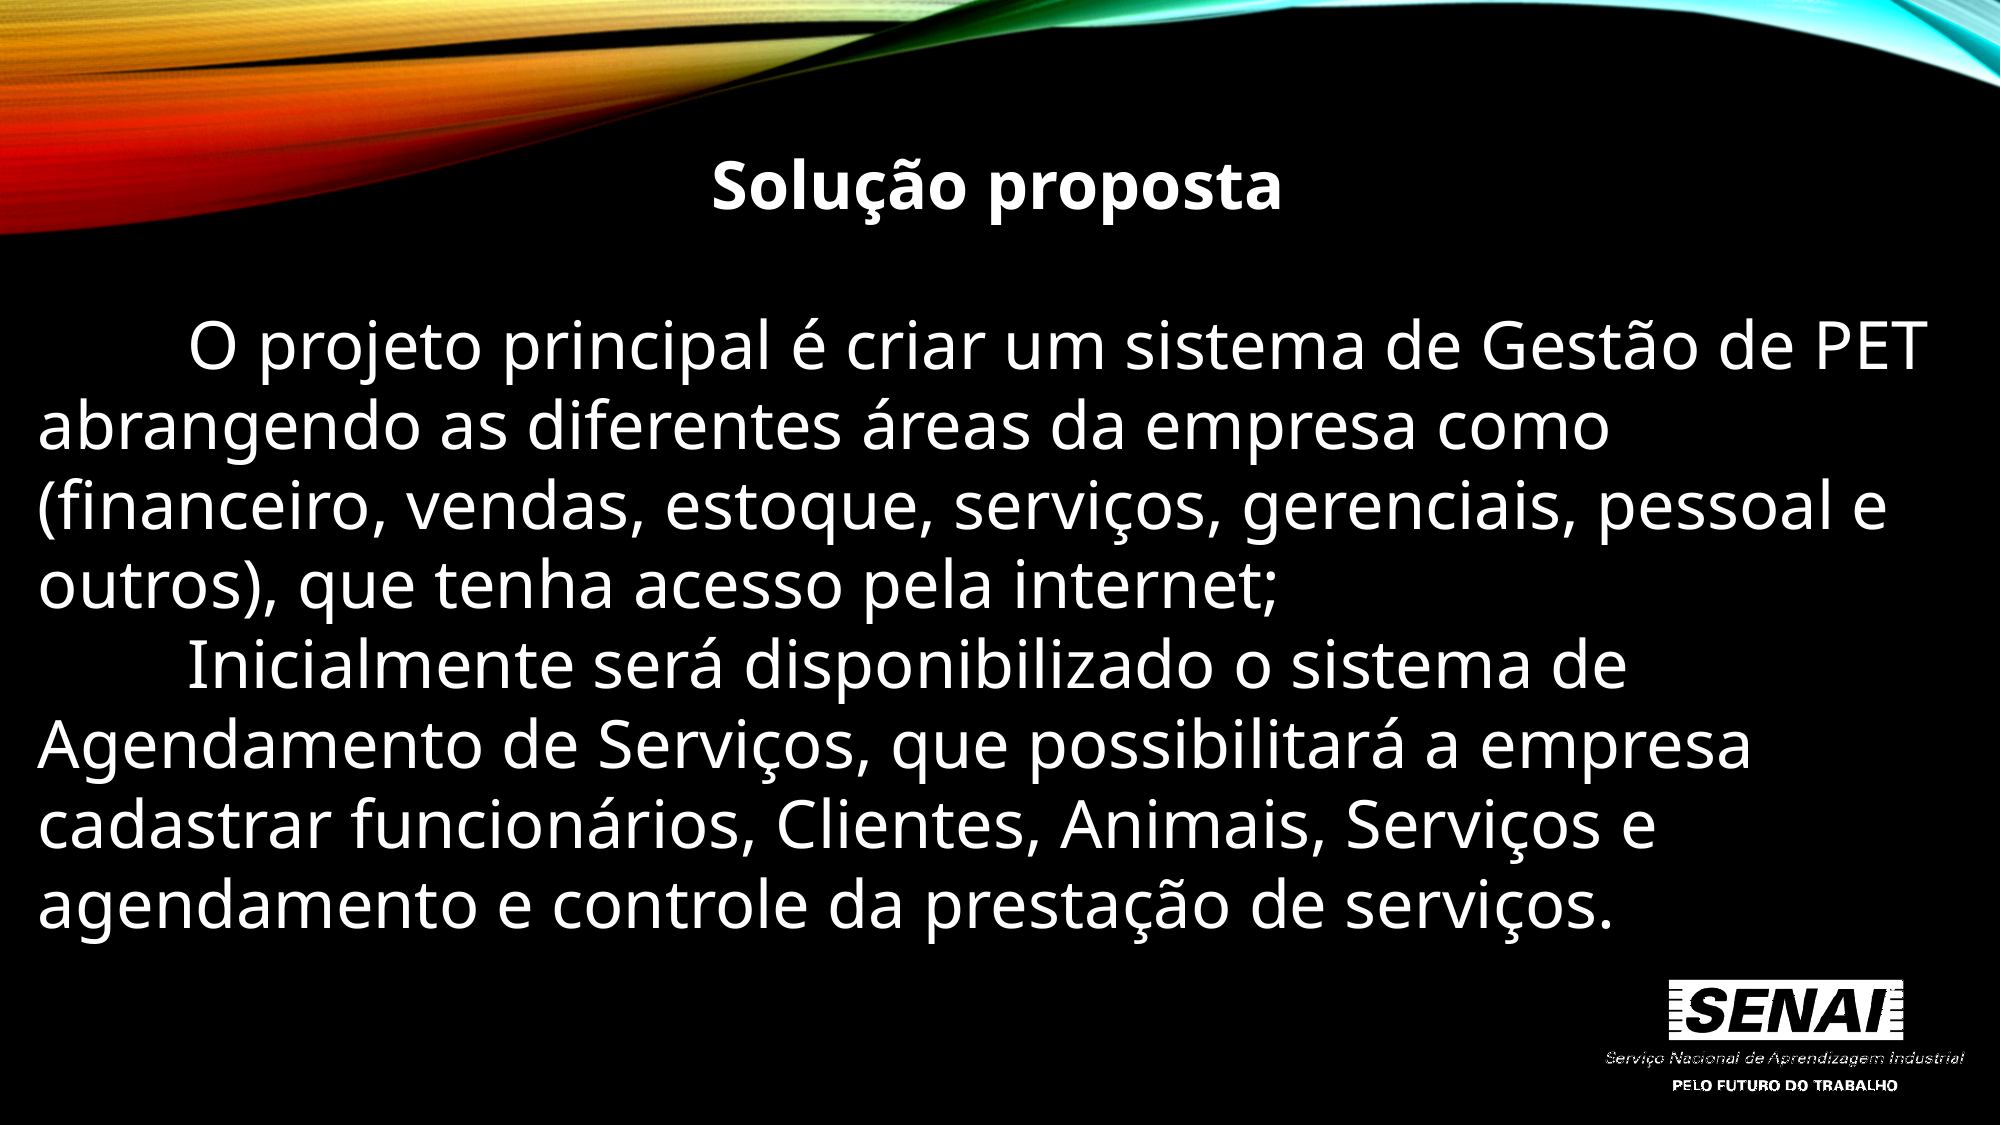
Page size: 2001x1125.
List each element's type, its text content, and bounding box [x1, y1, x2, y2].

picture [1598, 976, 1974, 1097]
text_box Solução proposta O projeto principal é criar um sistema de Gestão de PET abrangendo as diferentes áreas da empresa como (financeiro, vendas, estoque, serviços, gerenciais, pessoal e outros), que tenha acesso pela internet; Inicialmente será disponibilizado o sistema de Agendamento de Serviços, que possibilitará a empresa cadastrar funcionários, Clientes, Animais, Serviços e agendamento e controle da prestação de serviços. [23, 135, 1974, 950]
picture [0, 0, 2000, 237]
